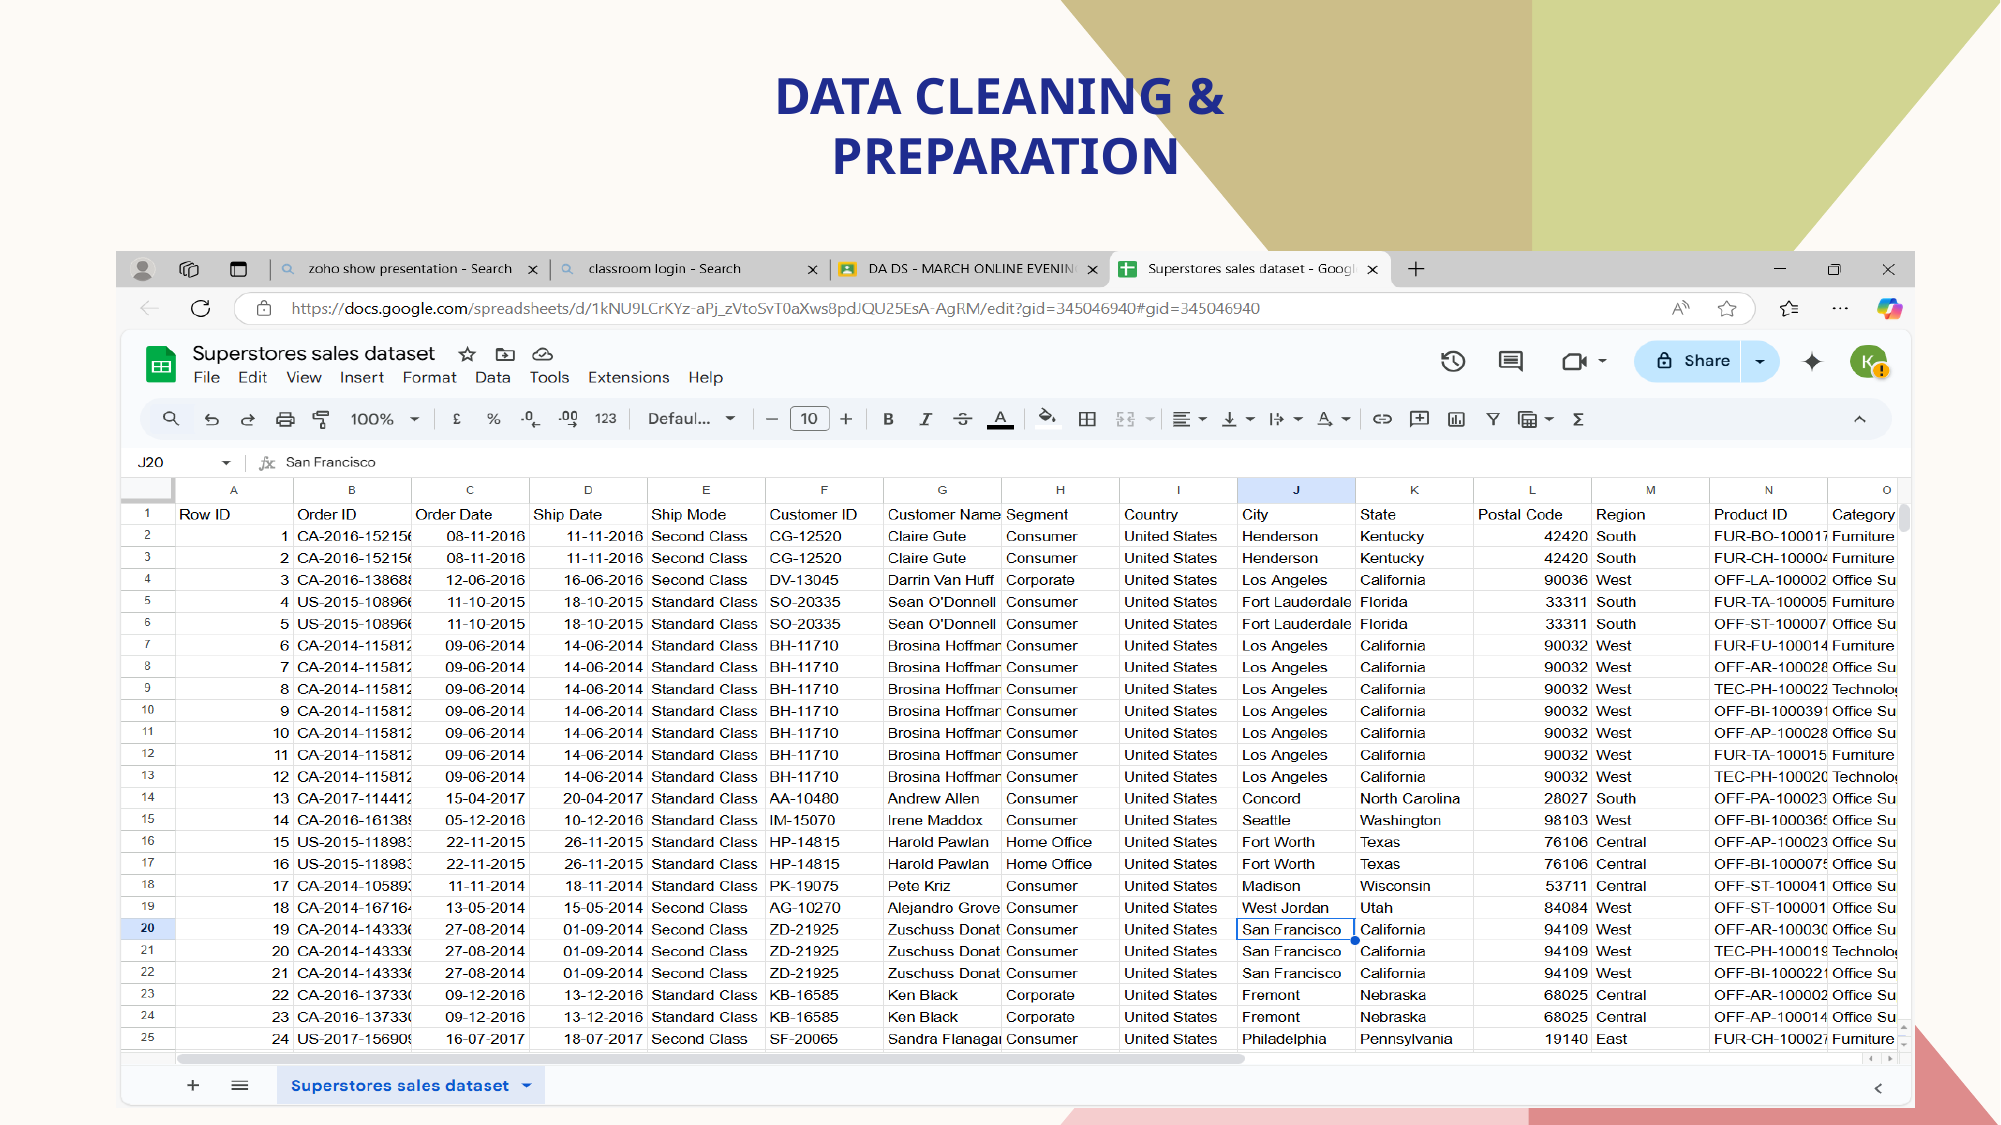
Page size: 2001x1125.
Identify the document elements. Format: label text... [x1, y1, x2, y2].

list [116, 251, 1915, 1108]
title Data cleaning & preparation [459, 51, 1540, 185]
